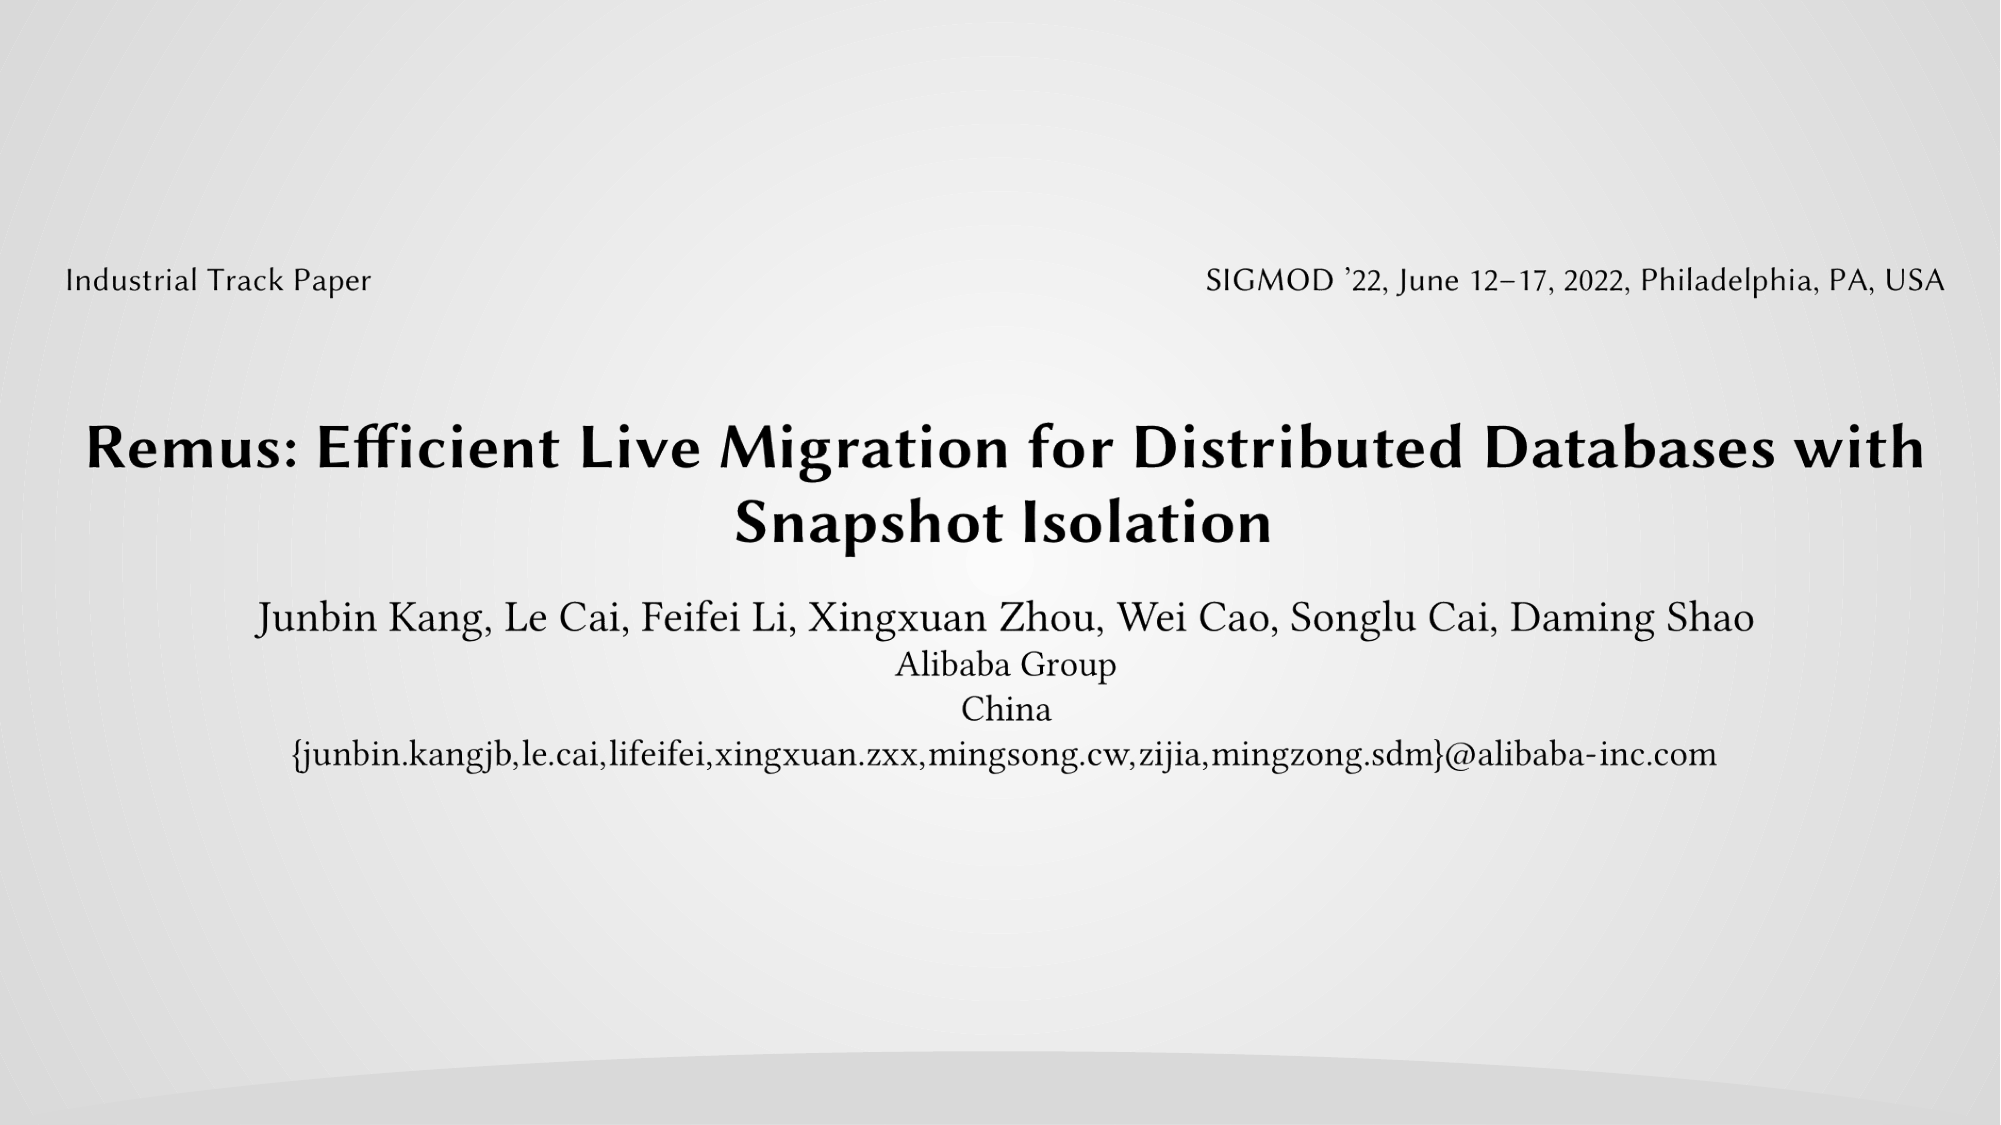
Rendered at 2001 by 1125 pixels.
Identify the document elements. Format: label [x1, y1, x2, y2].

picture [30, 250, 1970, 785]
